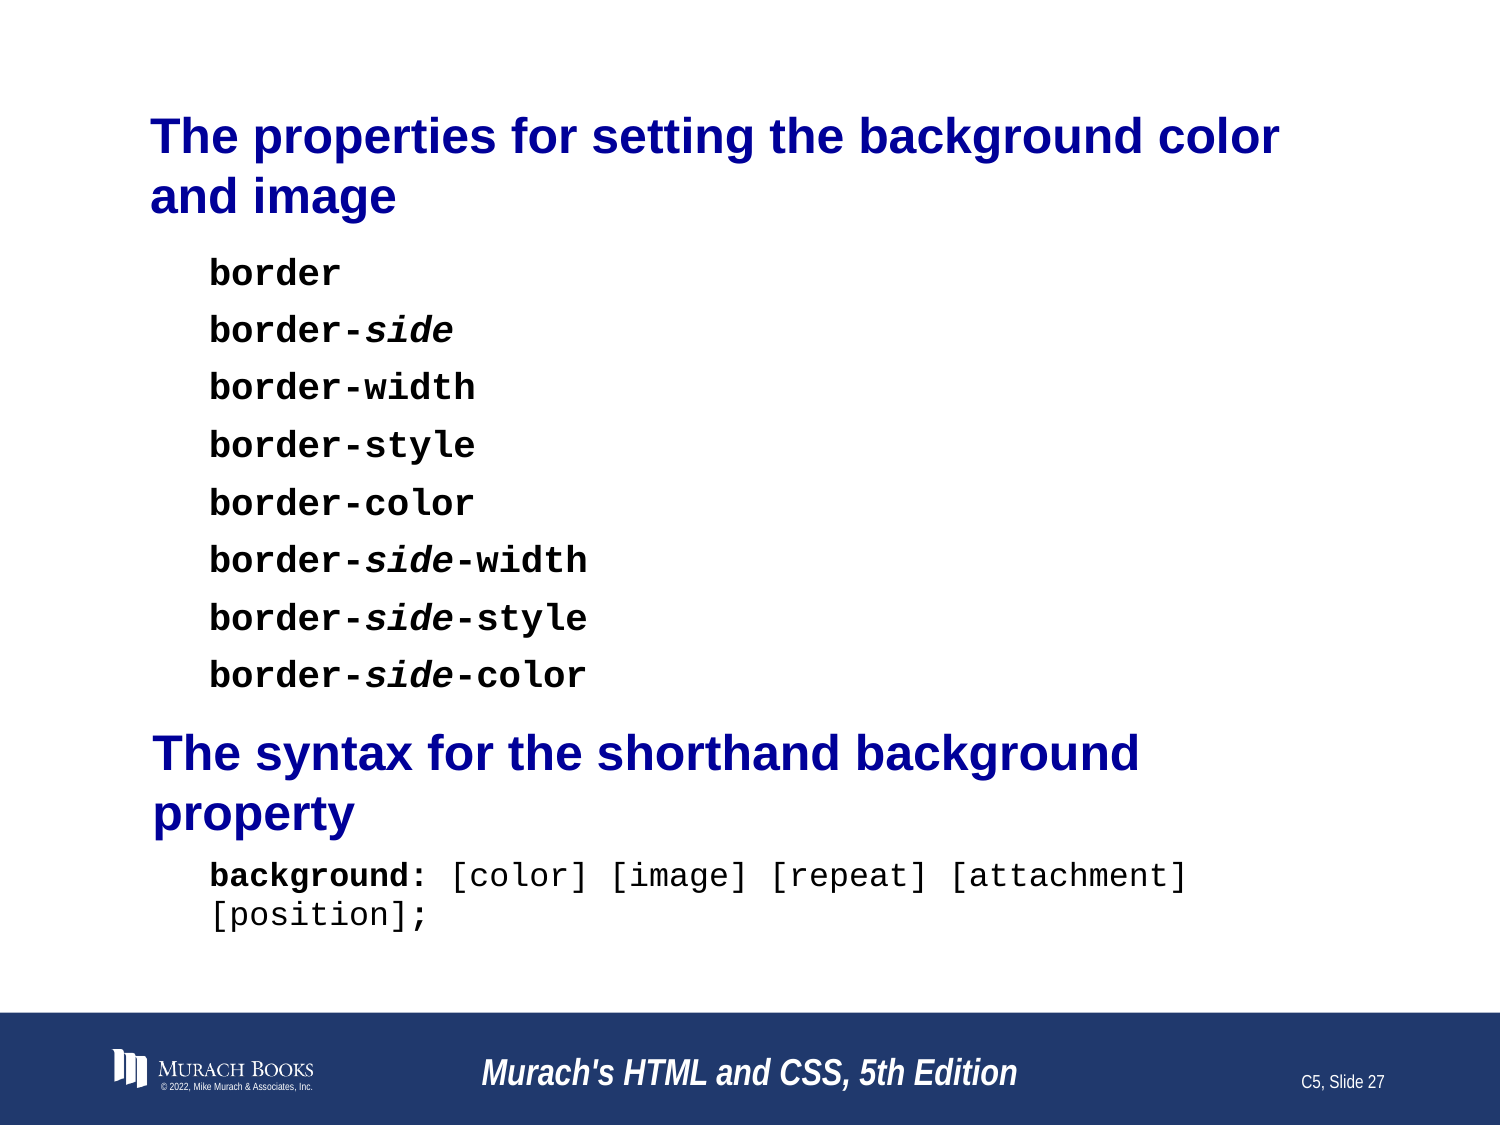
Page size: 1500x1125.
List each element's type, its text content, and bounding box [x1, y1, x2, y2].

title The properties for setting the background color and image [150, 102, 1350, 224]
footer © 2022, Mike Murach & Associates, Inc. [12, 1025, 463, 1100]
slide_number Murach's HTML and CSS, 5th Edition [463, 1025, 1050, 1100]
slide_number C5, Slide 27 [1087, 1025, 1400, 1100]
list border border-side border-width border-style border-color border-side-width border-side-style border-side-color The syntax for the shorthand background property background: [color] [image] [repeat] [attachment] [position]; [137, 239, 1350, 978]
